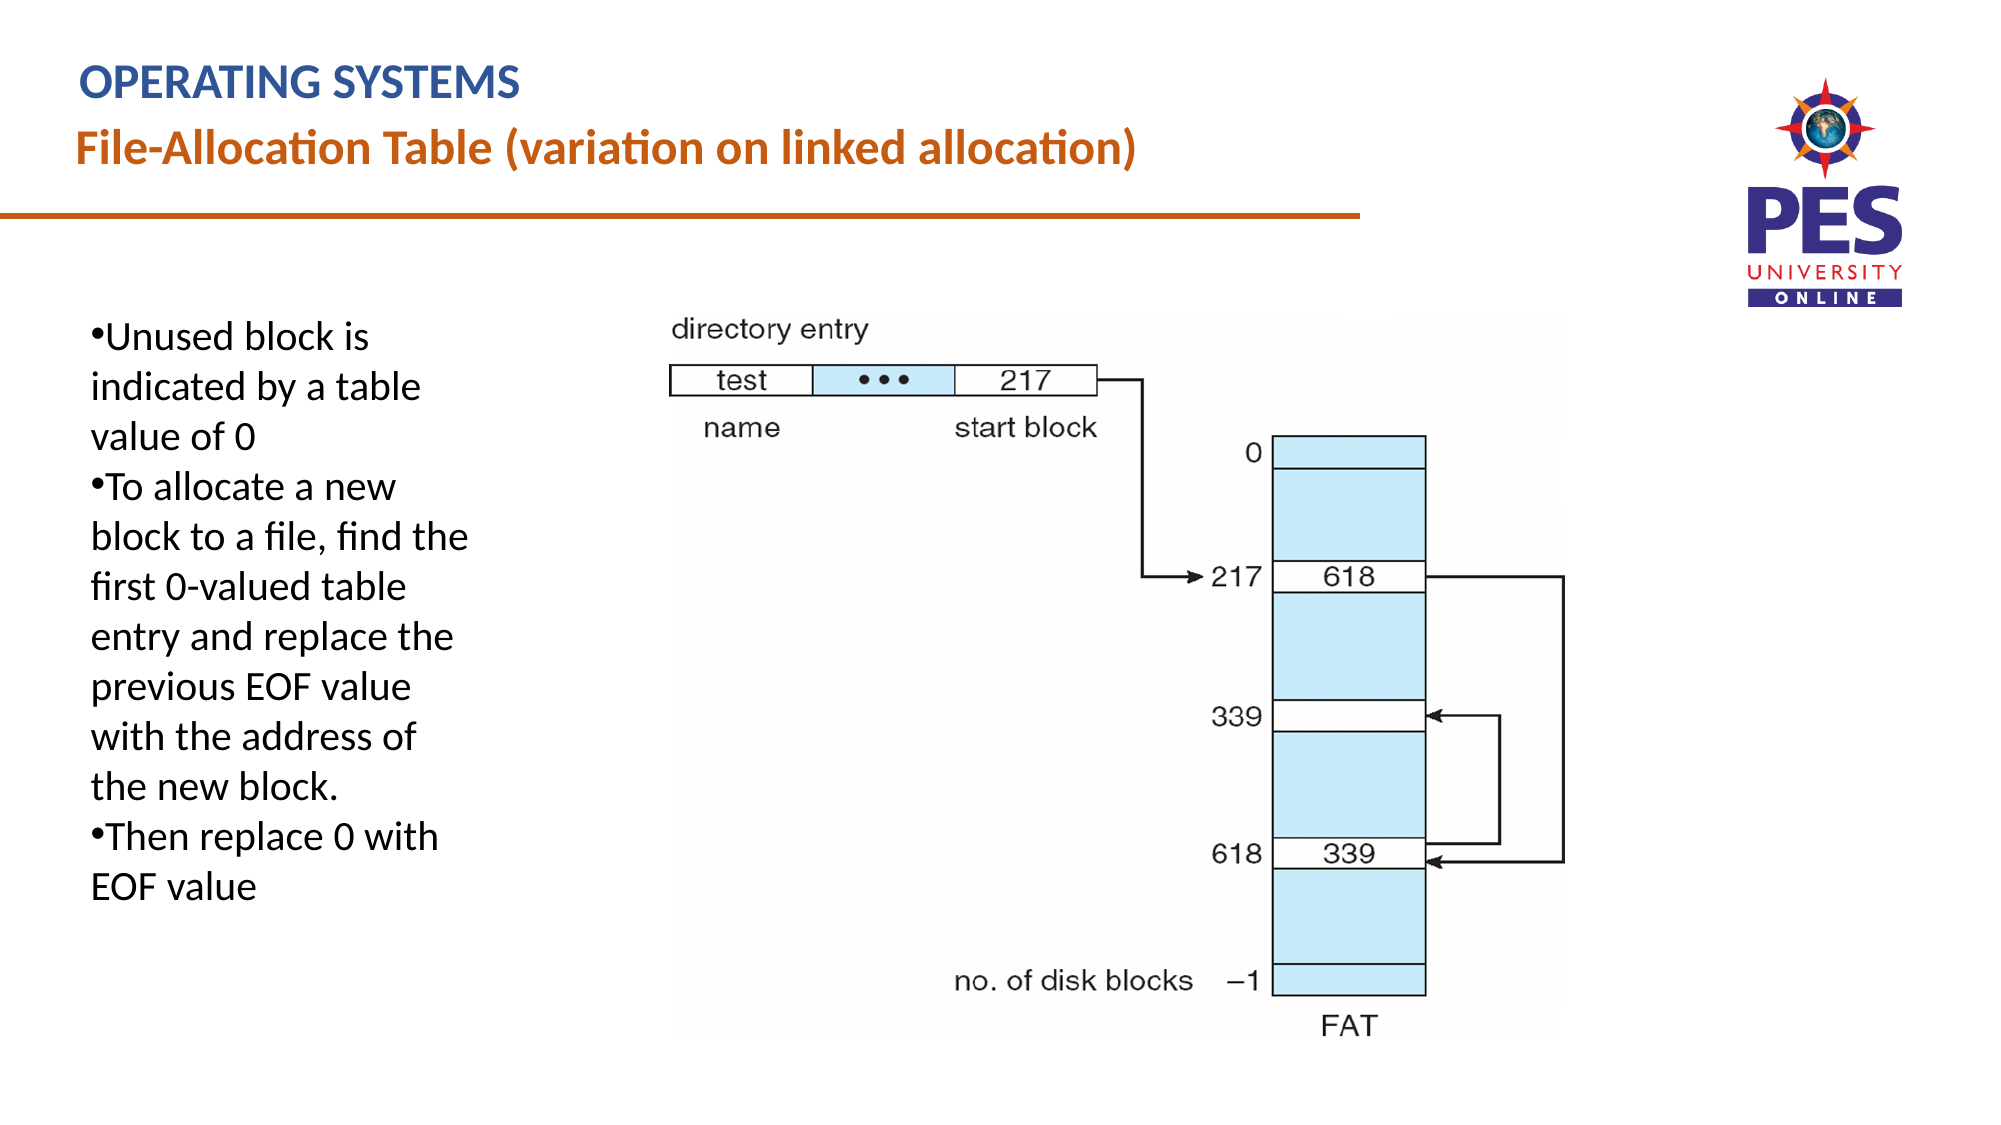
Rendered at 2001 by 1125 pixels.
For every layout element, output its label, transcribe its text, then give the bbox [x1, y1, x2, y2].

picture [668, 309, 1568, 1042]
picture [1748, 76, 1902, 307]
text_box Unused block is indicated by a table value of 0 To allocate a new block to a file, find the first 0-valued table entry and replace the previous EOF value with the address of the new block. Then replace 0 with EOF value [75, 301, 492, 917]
text_box OPERATING SYSTEMS [64, 41, 1295, 117]
text_box File-Allocation Table (variation on linked allocation) [60, 106, 1374, 182]
